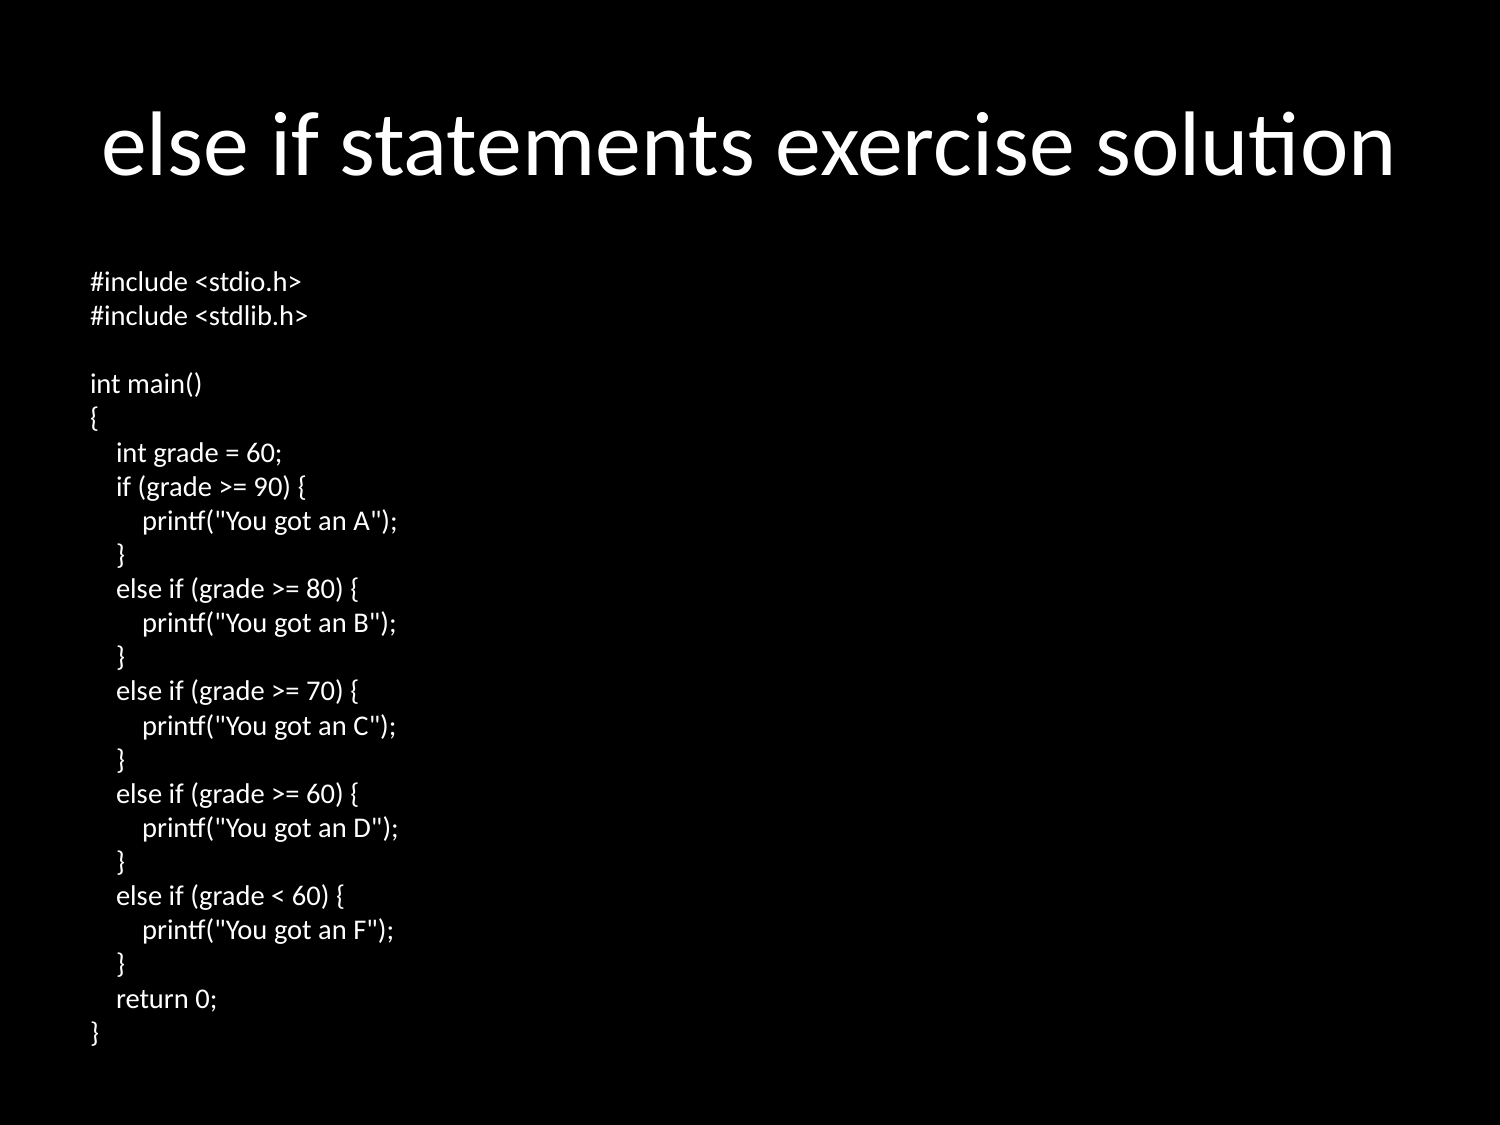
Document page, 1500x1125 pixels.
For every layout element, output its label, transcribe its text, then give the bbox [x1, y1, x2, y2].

title else if statements exercise solution [75, 45, 1425, 233]
list #include <stdio.h> #include <stdlib.h> int main() { int grade = 60; if (grade >= 90) { printf("You got an A"); } else if (grade >= 80) { printf("You got an B"); } else if (grade >= 70) { printf("You got an C"); } else if (grade >= 60) { printf("You got an D"); } else if (grade < 60) { printf("You got an F"); } return 0; } [75, 255, 1425, 1064]
